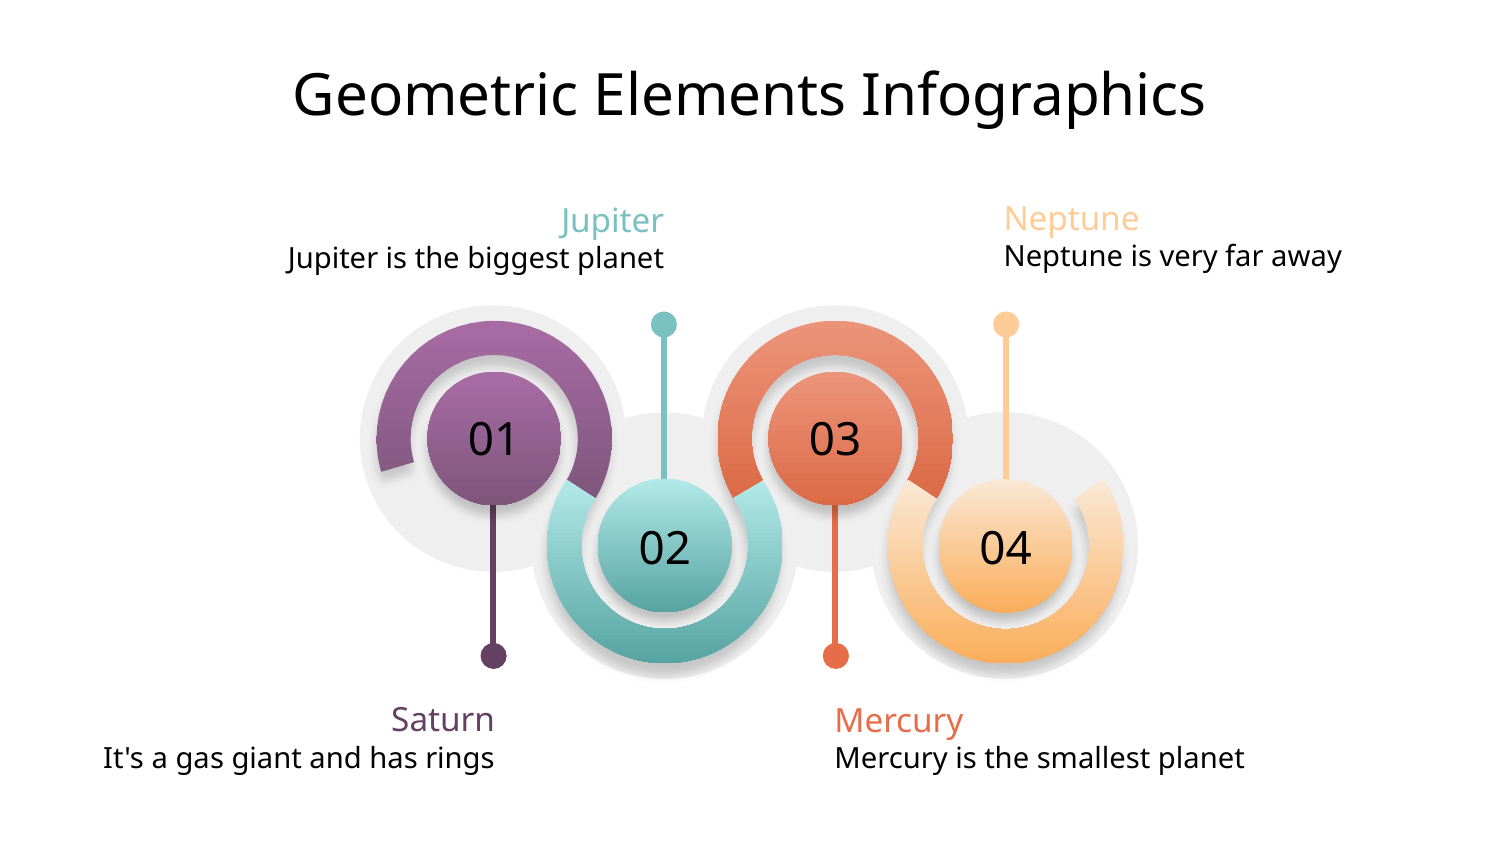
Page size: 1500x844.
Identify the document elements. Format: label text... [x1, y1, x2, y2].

title Geometric Elements Infographics [58, 42, 1442, 137]
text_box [546, 311, 783, 664]
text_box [216, 198, 680, 282]
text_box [376, 320, 545, 670]
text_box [783, 320, 886, 670]
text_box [359, 305, 1139, 680]
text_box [819, 698, 1282, 781]
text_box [47, 698, 511, 781]
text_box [988, 196, 1452, 279]
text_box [887, 311, 1124, 664]
